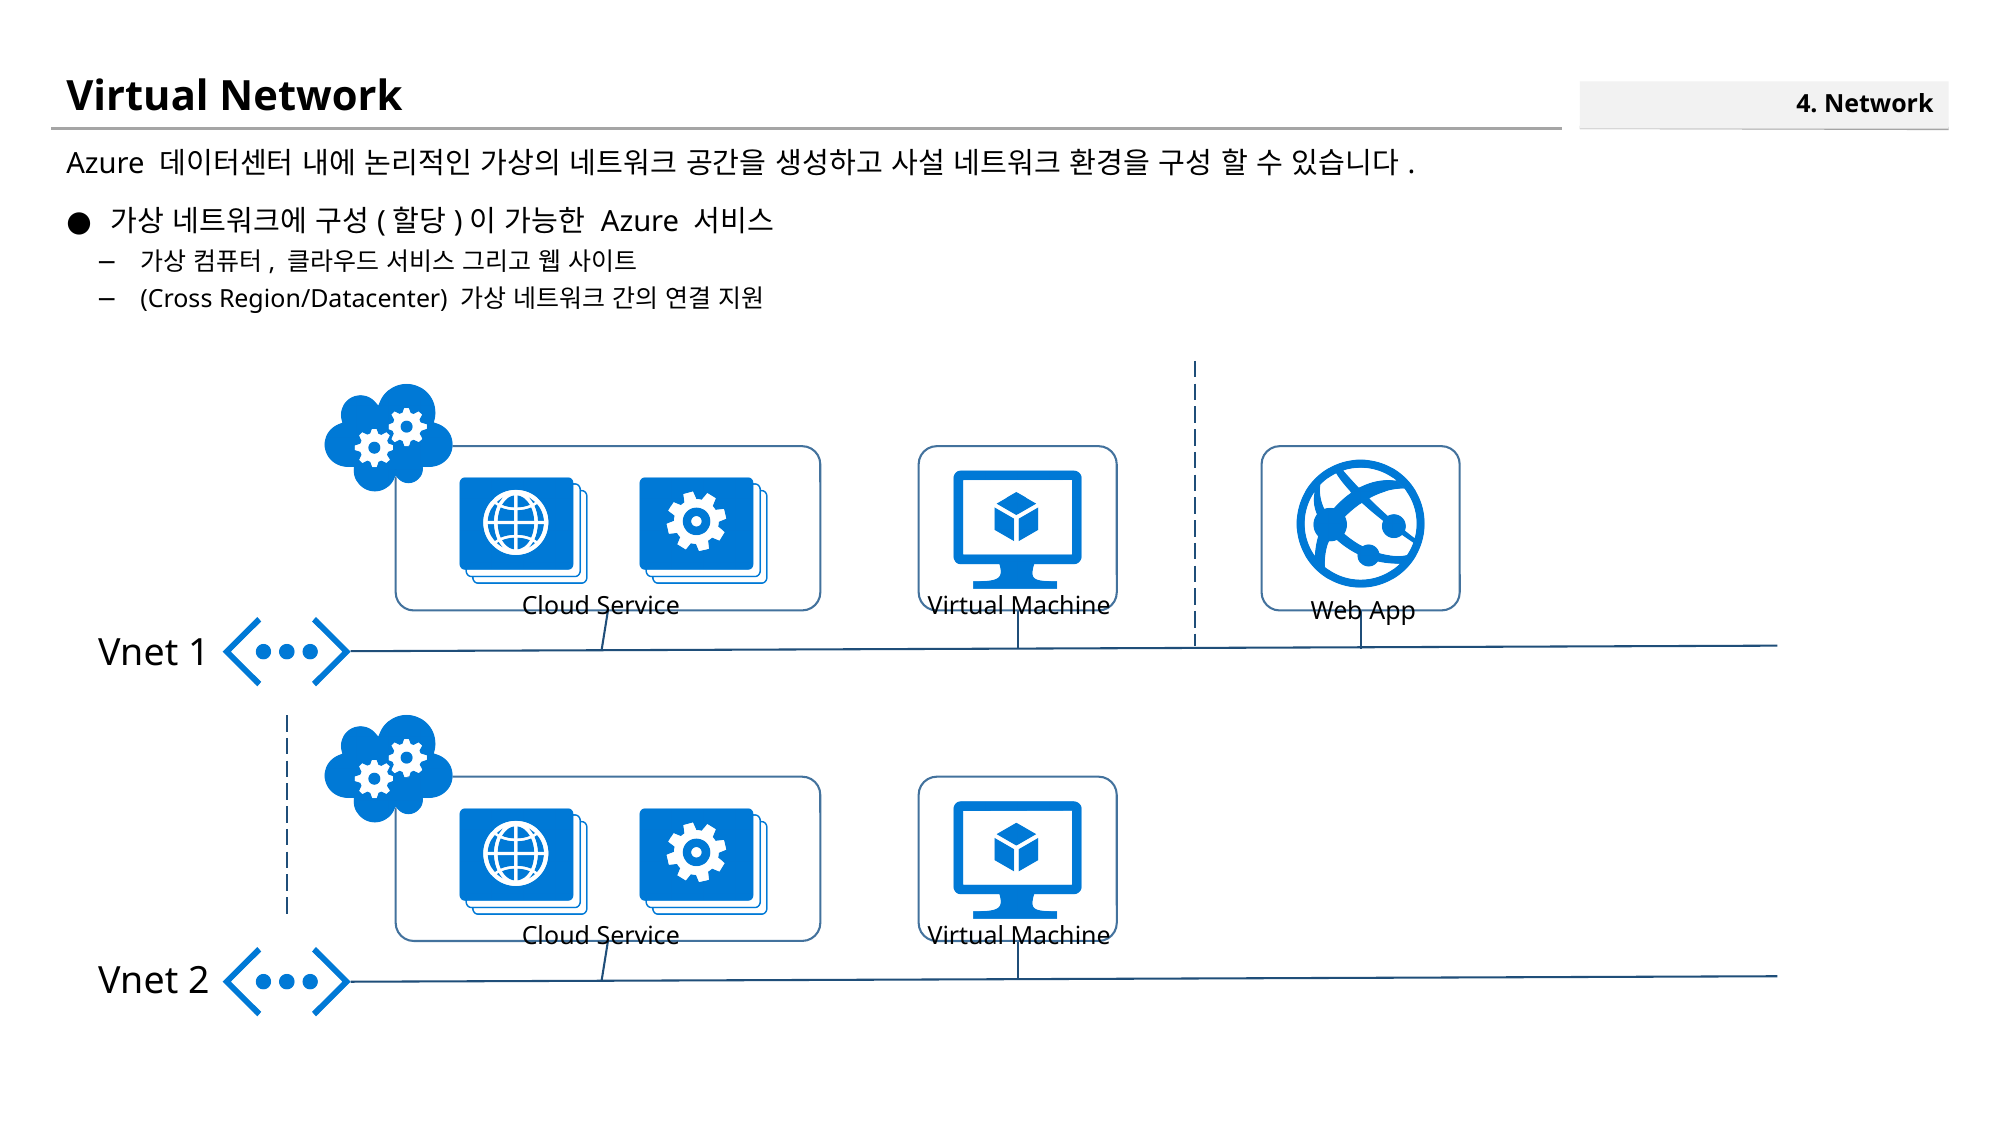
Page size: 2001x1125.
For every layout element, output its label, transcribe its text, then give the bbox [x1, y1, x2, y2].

text_box [917, 445, 1118, 582]
picture [639, 797, 768, 926]
text_box Vnet 2 [83, 948, 222, 1009]
picture [953, 465, 1082, 594]
picture [222, 917, 351, 1046]
text_box [394, 445, 822, 612]
picture [459, 466, 588, 595]
picture [222, 587, 453, 833]
text_box [917, 775, 1118, 912]
list 가상 네트워크에 구성(할당)이 가능한 Azure 서비스 가상 컴퓨터, 클라우드 서비스 그리고 웹 사이트 (Cross Region/Datacenter) 가상 네트워크 간의 연결 지원 [51, 199, 1949, 1052]
text_box Cloud Service [507, 912, 695, 957]
text_box [1260, 445, 1461, 612]
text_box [350, 976, 1778, 982]
text_box Vnet 1 [83, 620, 222, 681]
text_box Virtual Machine [912, 582, 1126, 627]
text_box Web App [1295, 587, 1432, 632]
title Virtual Network [51, 59, 1563, 128]
picture [324, 373, 453, 502]
list 4. Network [1579, 81, 1949, 128]
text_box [350, 645, 1778, 652]
text_box [394, 775, 822, 943]
list Azure 데이터센터 내에 논리적인 가상의 네트워크 공간을 생성하고 사설 네트워크 환경을 구성 할 수 있습니다. [51, 128, 1949, 199]
picture [1296, 459, 1425, 588]
picture [953, 796, 1082, 925]
picture [639, 466, 768, 595]
text_box Virtual Machine [912, 912, 1126, 957]
text_box Cloud Service [507, 582, 695, 627]
picture [459, 797, 588, 926]
